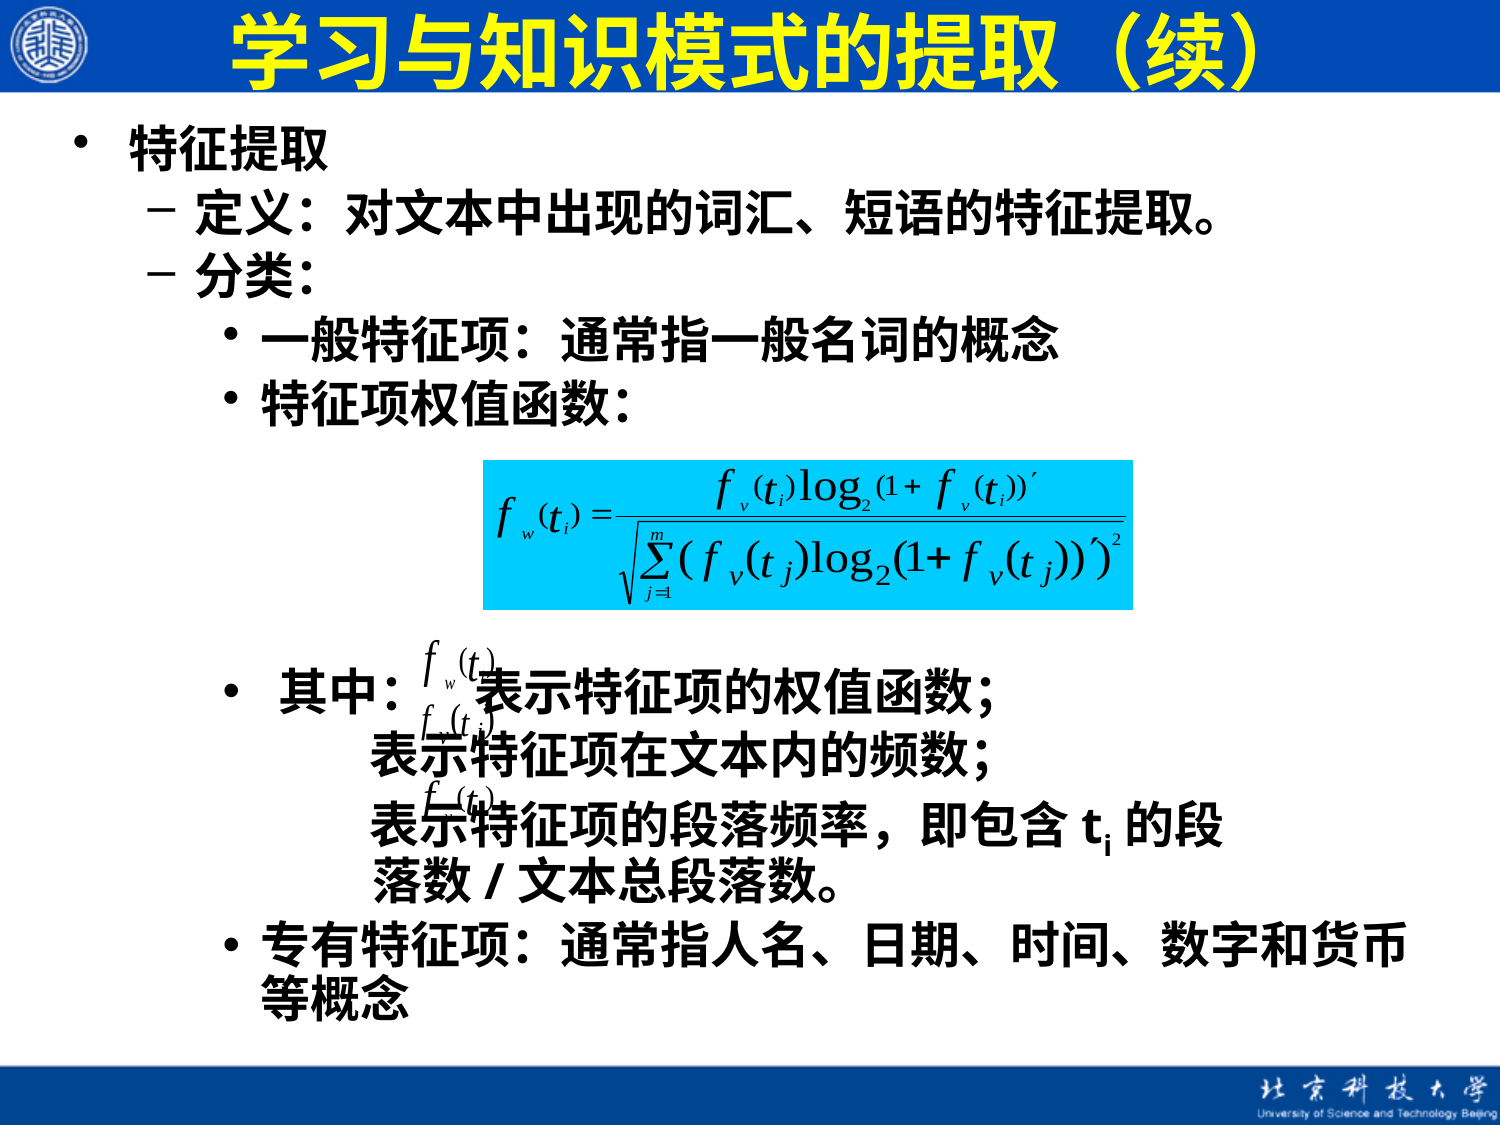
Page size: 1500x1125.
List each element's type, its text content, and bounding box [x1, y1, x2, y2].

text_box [411, 696, 500, 752]
picture [0, 0, 1500, 1125]
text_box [410, 772, 501, 829]
list 特征提取 定义：对文本中出现的词汇、短语的特征提取。 分类： 一般特征项：通常指一般名词的概念 特征项权值函数： 其中： 表示特征项的权值函数； 表示特征项在文本内的频数； 表示特征项的段落频率，即包含ti的段 落数/文本总段落数。 专有特征项：通常指人名、日期、时间、数字和货币等概念 [57, 116, 1434, 1003]
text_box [482, 459, 1134, 610]
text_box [411, 630, 500, 696]
title 学习与知识模式的提取（续） [111, 0, 1429, 100]
slide_number [1174, 1074, 1488, 1113]
